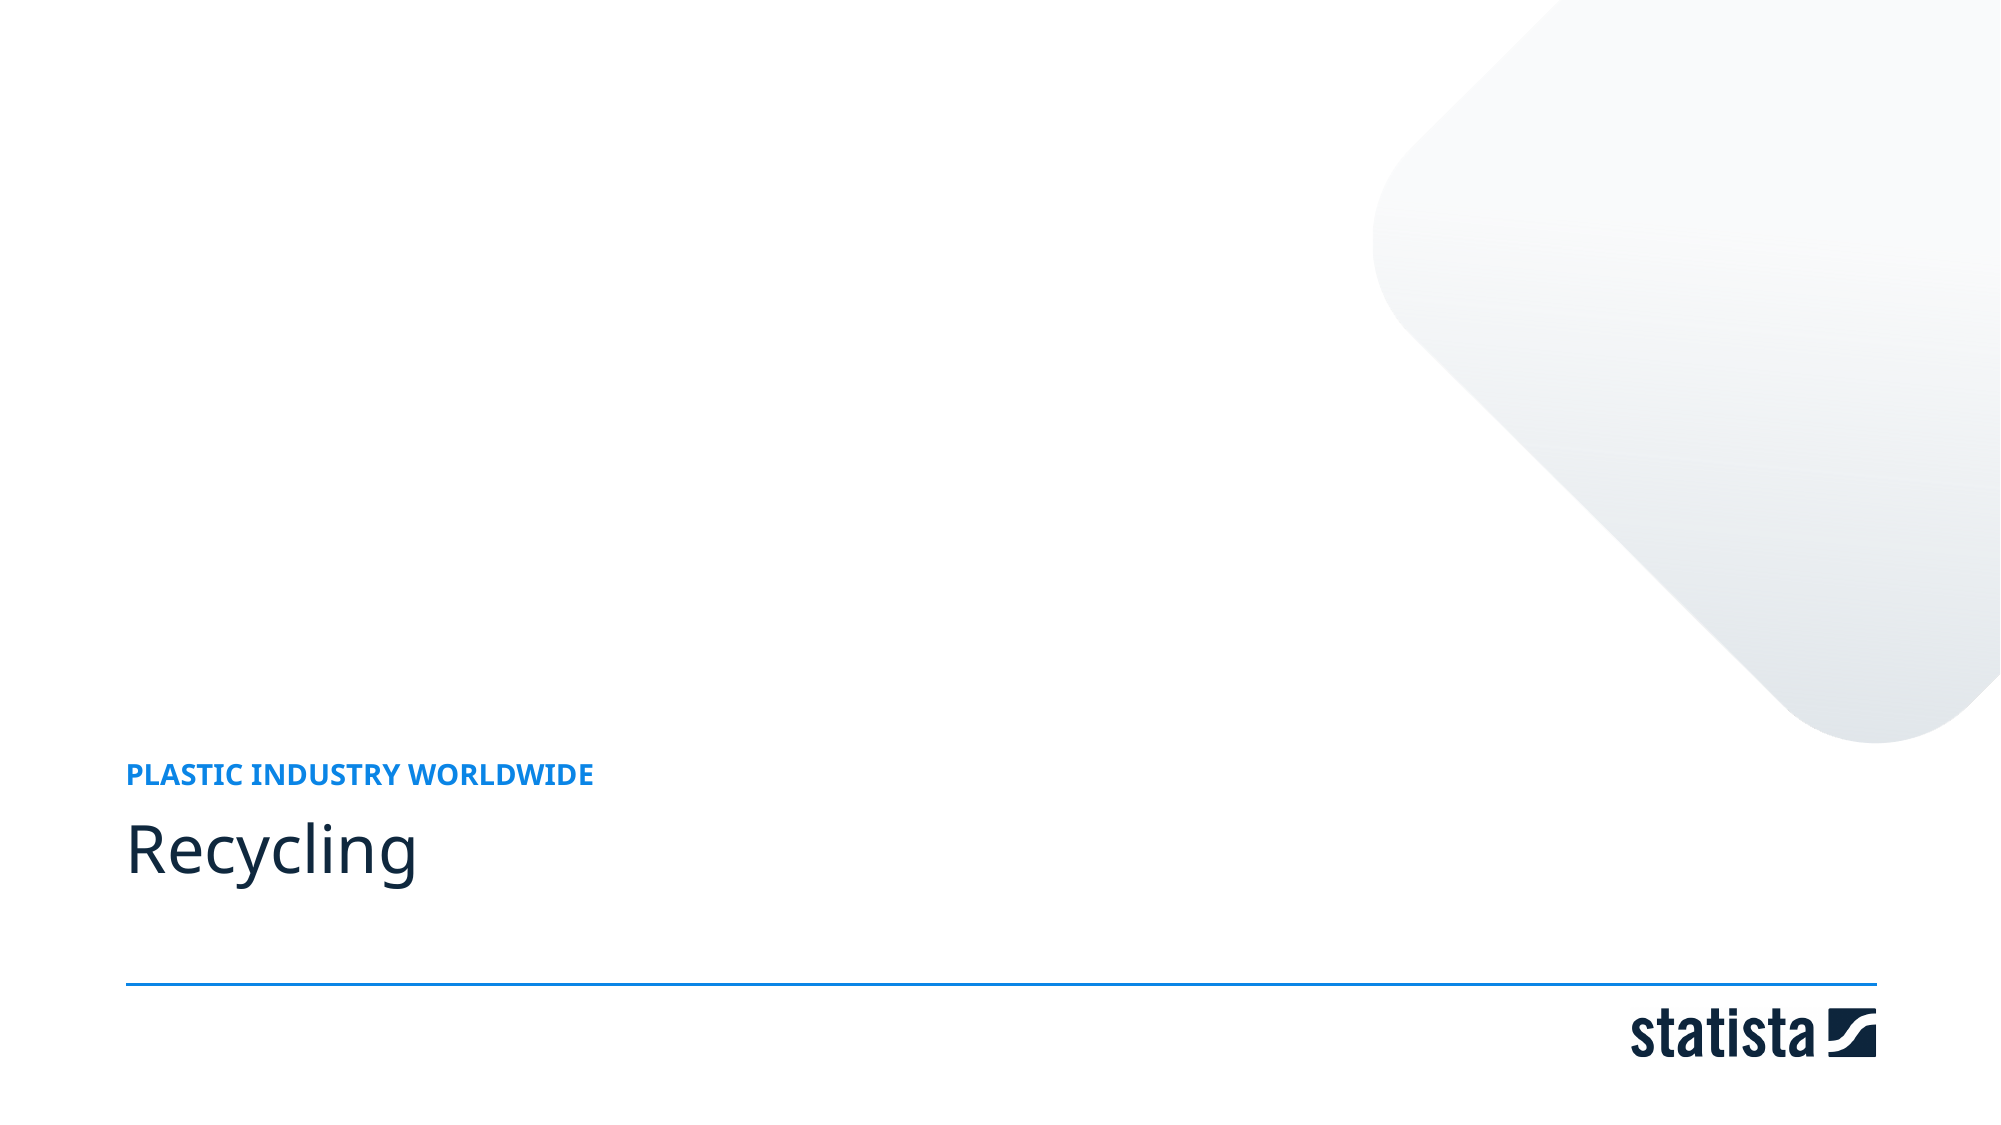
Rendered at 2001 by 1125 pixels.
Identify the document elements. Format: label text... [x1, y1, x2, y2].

text_box [1628, 1005, 1879, 1060]
text_box [1371, 0, 2000, 745]
text_box PLASTIC INDUSTRY WORLDWIDE [109, 747, 636, 802]
text_box [123, 980, 1881, 989]
text_box Recycling [109, 797, 1887, 979]
